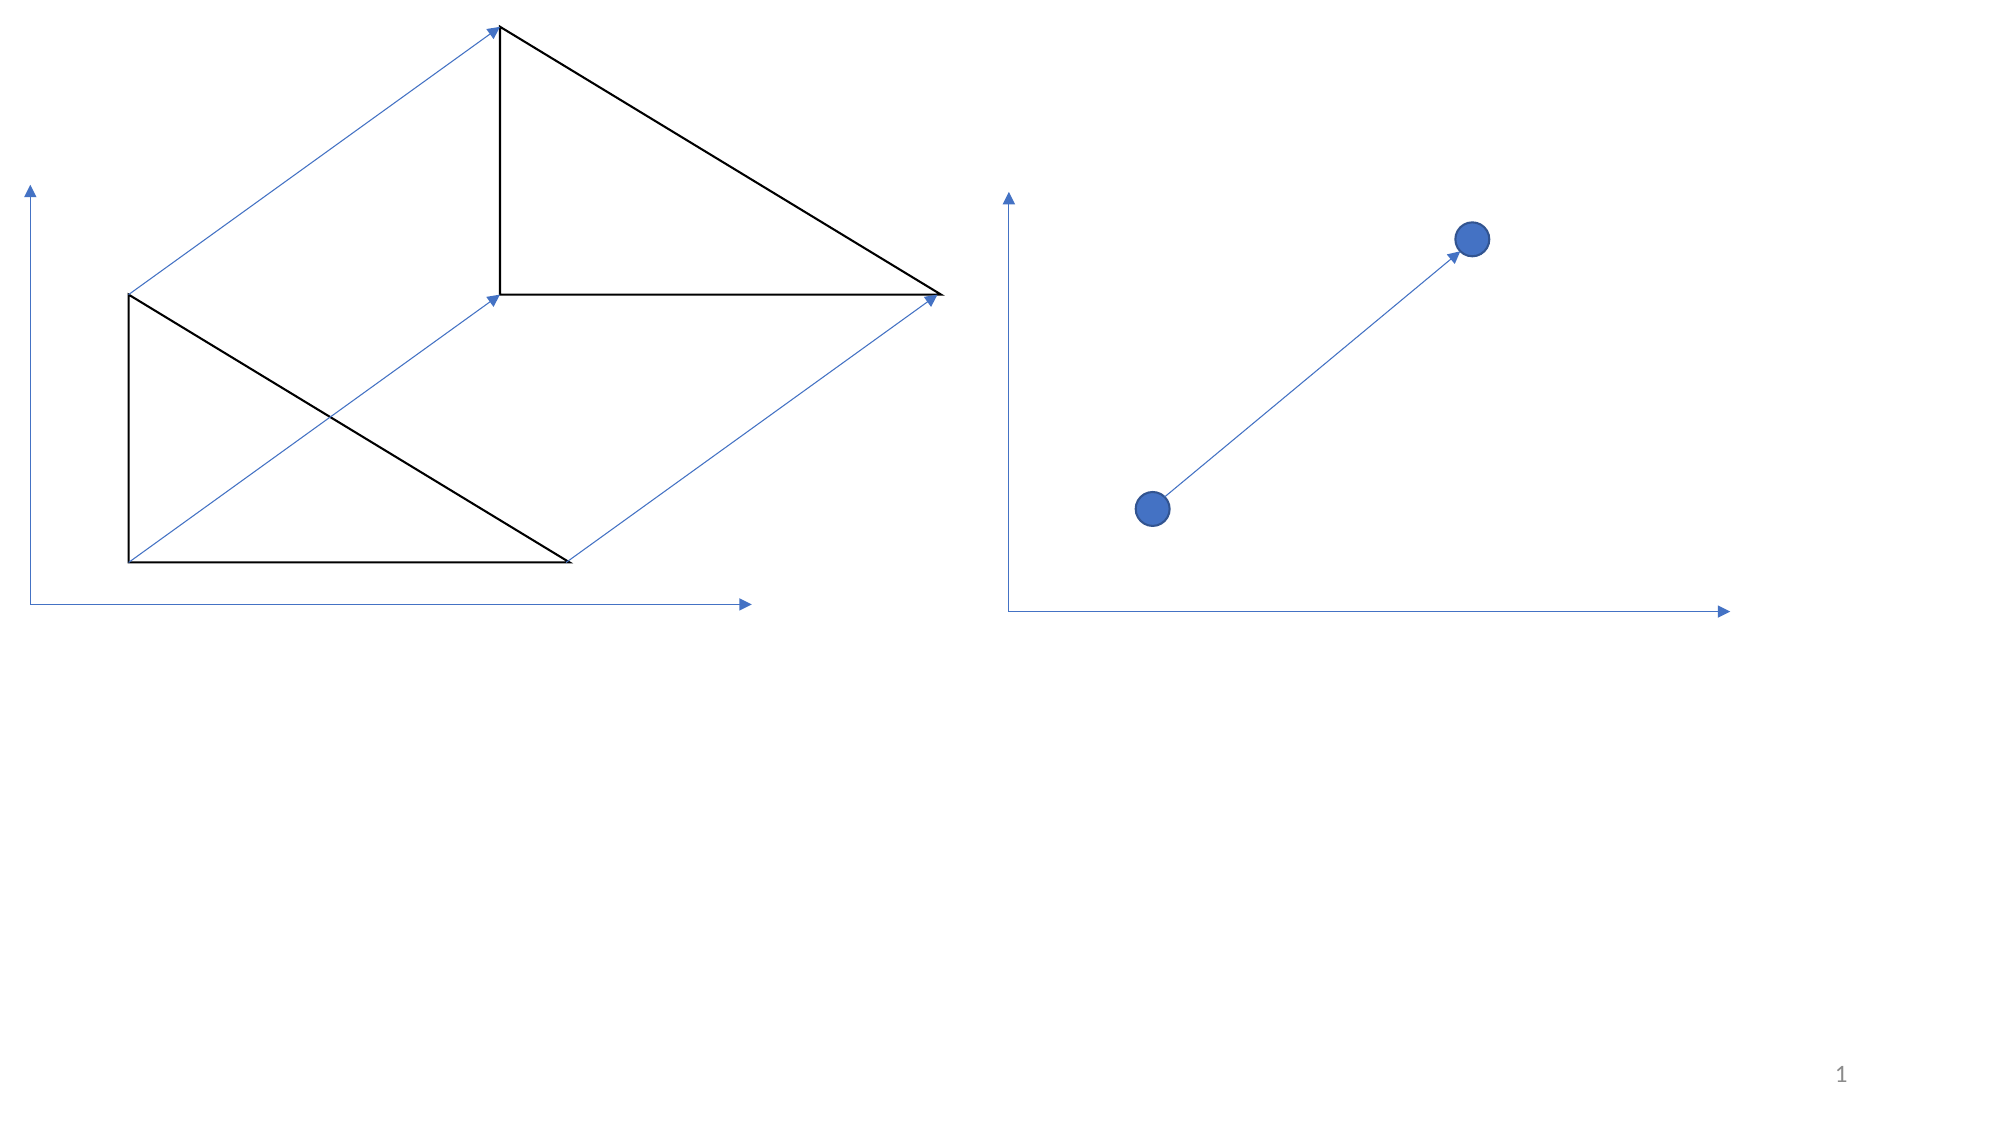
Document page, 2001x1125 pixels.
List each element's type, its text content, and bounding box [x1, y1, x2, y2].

slide_number 1 [1412, 1042, 1863, 1103]
text_box [1134, 490, 1171, 527]
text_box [128, 26, 500, 294]
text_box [1164, 251, 1461, 497]
text_box [498, 24, 945, 296]
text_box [565, 294, 938, 563]
text_box [127, 292, 574, 564]
text_box [1454, 221, 1491, 258]
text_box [128, 294, 500, 563]
